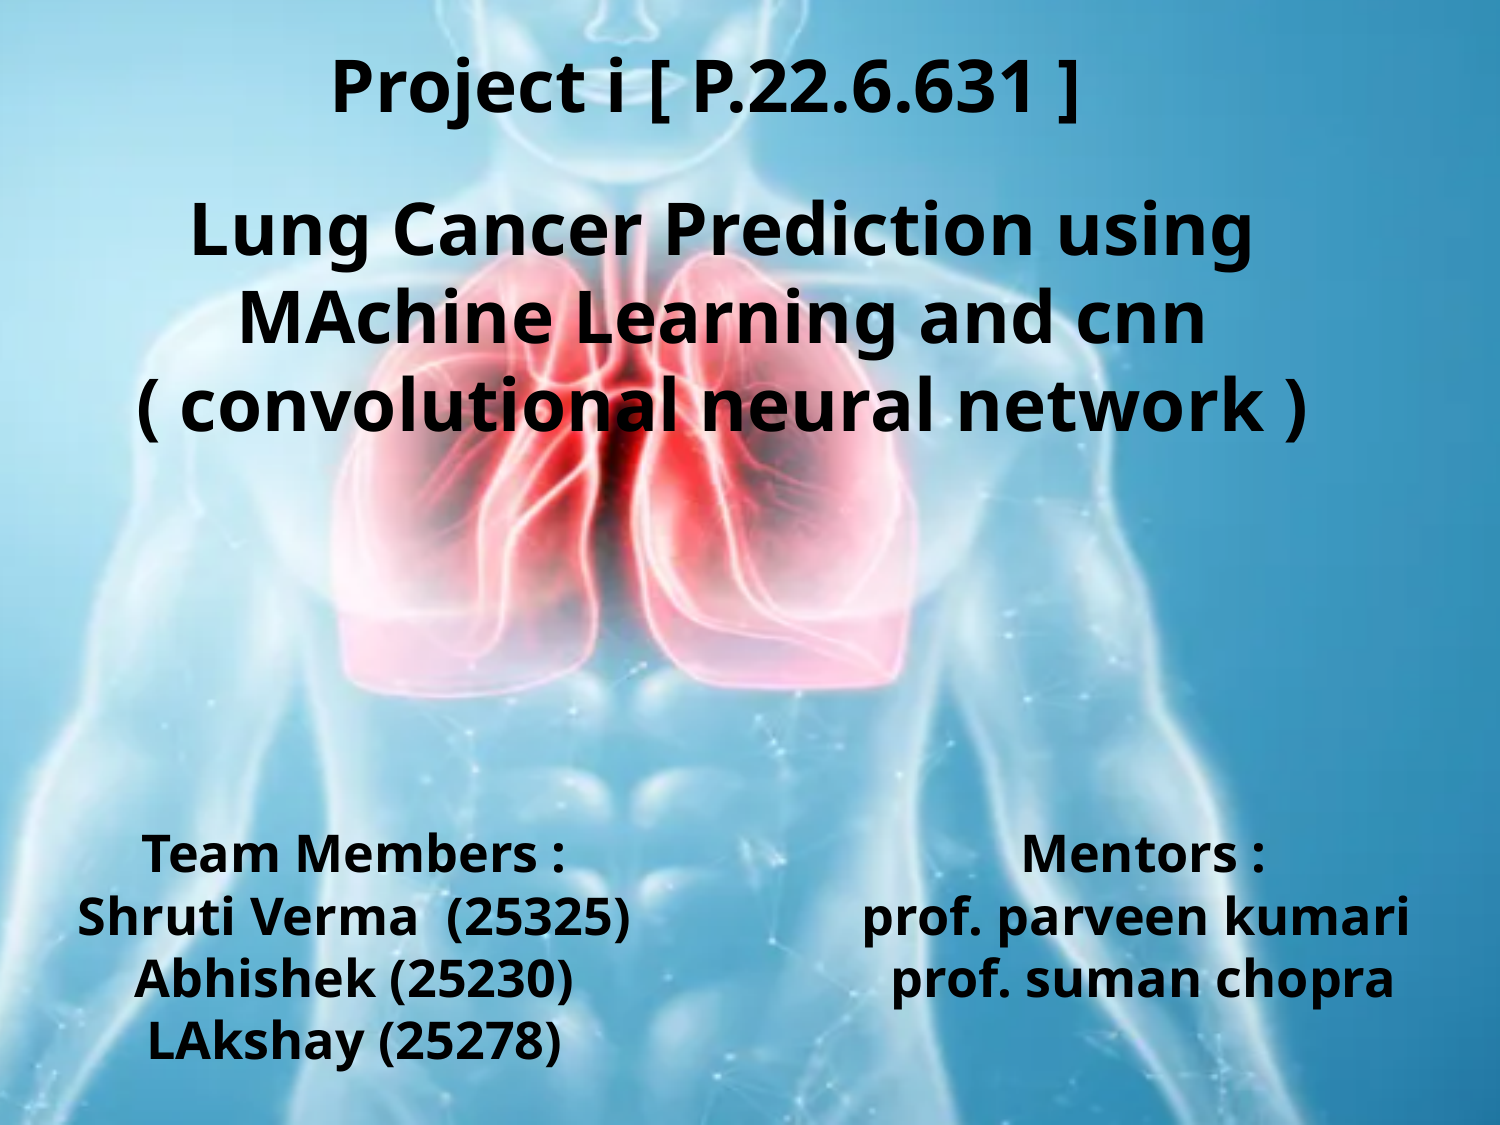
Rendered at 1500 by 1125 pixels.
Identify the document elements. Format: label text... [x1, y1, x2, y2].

picture [0, 0, 1500, 1125]
text_box Team Members : Shruti Verma (25325) Abhishek (25230) LAkshay (25278) [30, 805, 678, 1086]
title Lung Cancer Prediction using MAchine Learning and cnn ( convolutional neural network ) [12, 143, 1434, 485]
text_box Project i [ P.22.6.631 ] [24, 24, 1388, 143]
text_box Mentors : prof. parveen kumari prof. suman chopra [819, 805, 1467, 1023]
